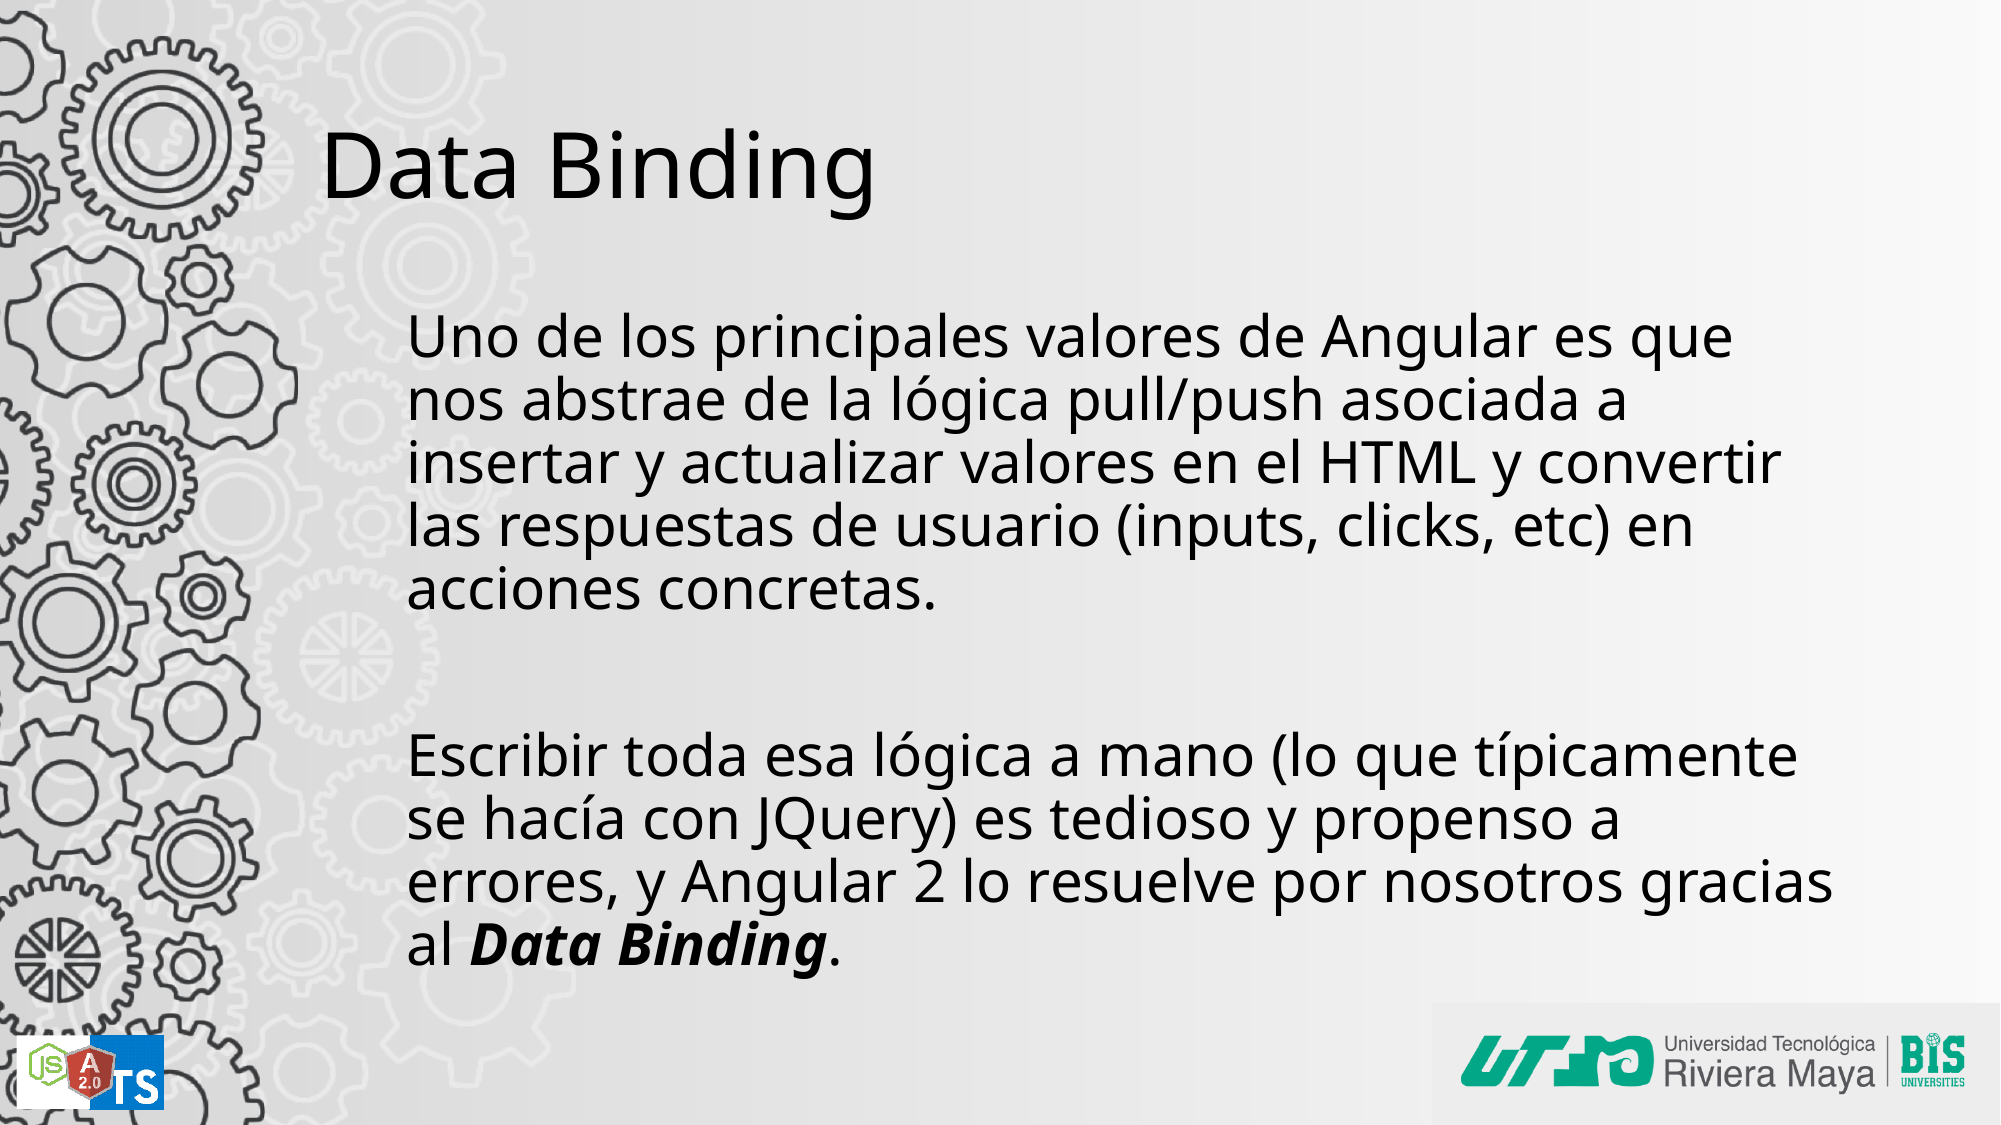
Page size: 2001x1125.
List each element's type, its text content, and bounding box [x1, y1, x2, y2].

list Uno de los principales valores de Angular es que nos abstrae de la lógica pull/push asociada a insertar y actualizar valores en el HTML y convertir las respuestas de usuario (inputs, clicks, etc) en acciones concretas. Escribir toda esa lógica a mano (lo que típicamente se hacía con JQuery) es tedioso y propenso a errores, y Angular 2 lo resuelve por nosotros gracias al Data Binding. [391, 299, 1863, 959]
picture [0, 12, 298, 1125]
title Data Binding [304, 59, 1863, 278]
picture [1460, 1030, 1966, 1096]
